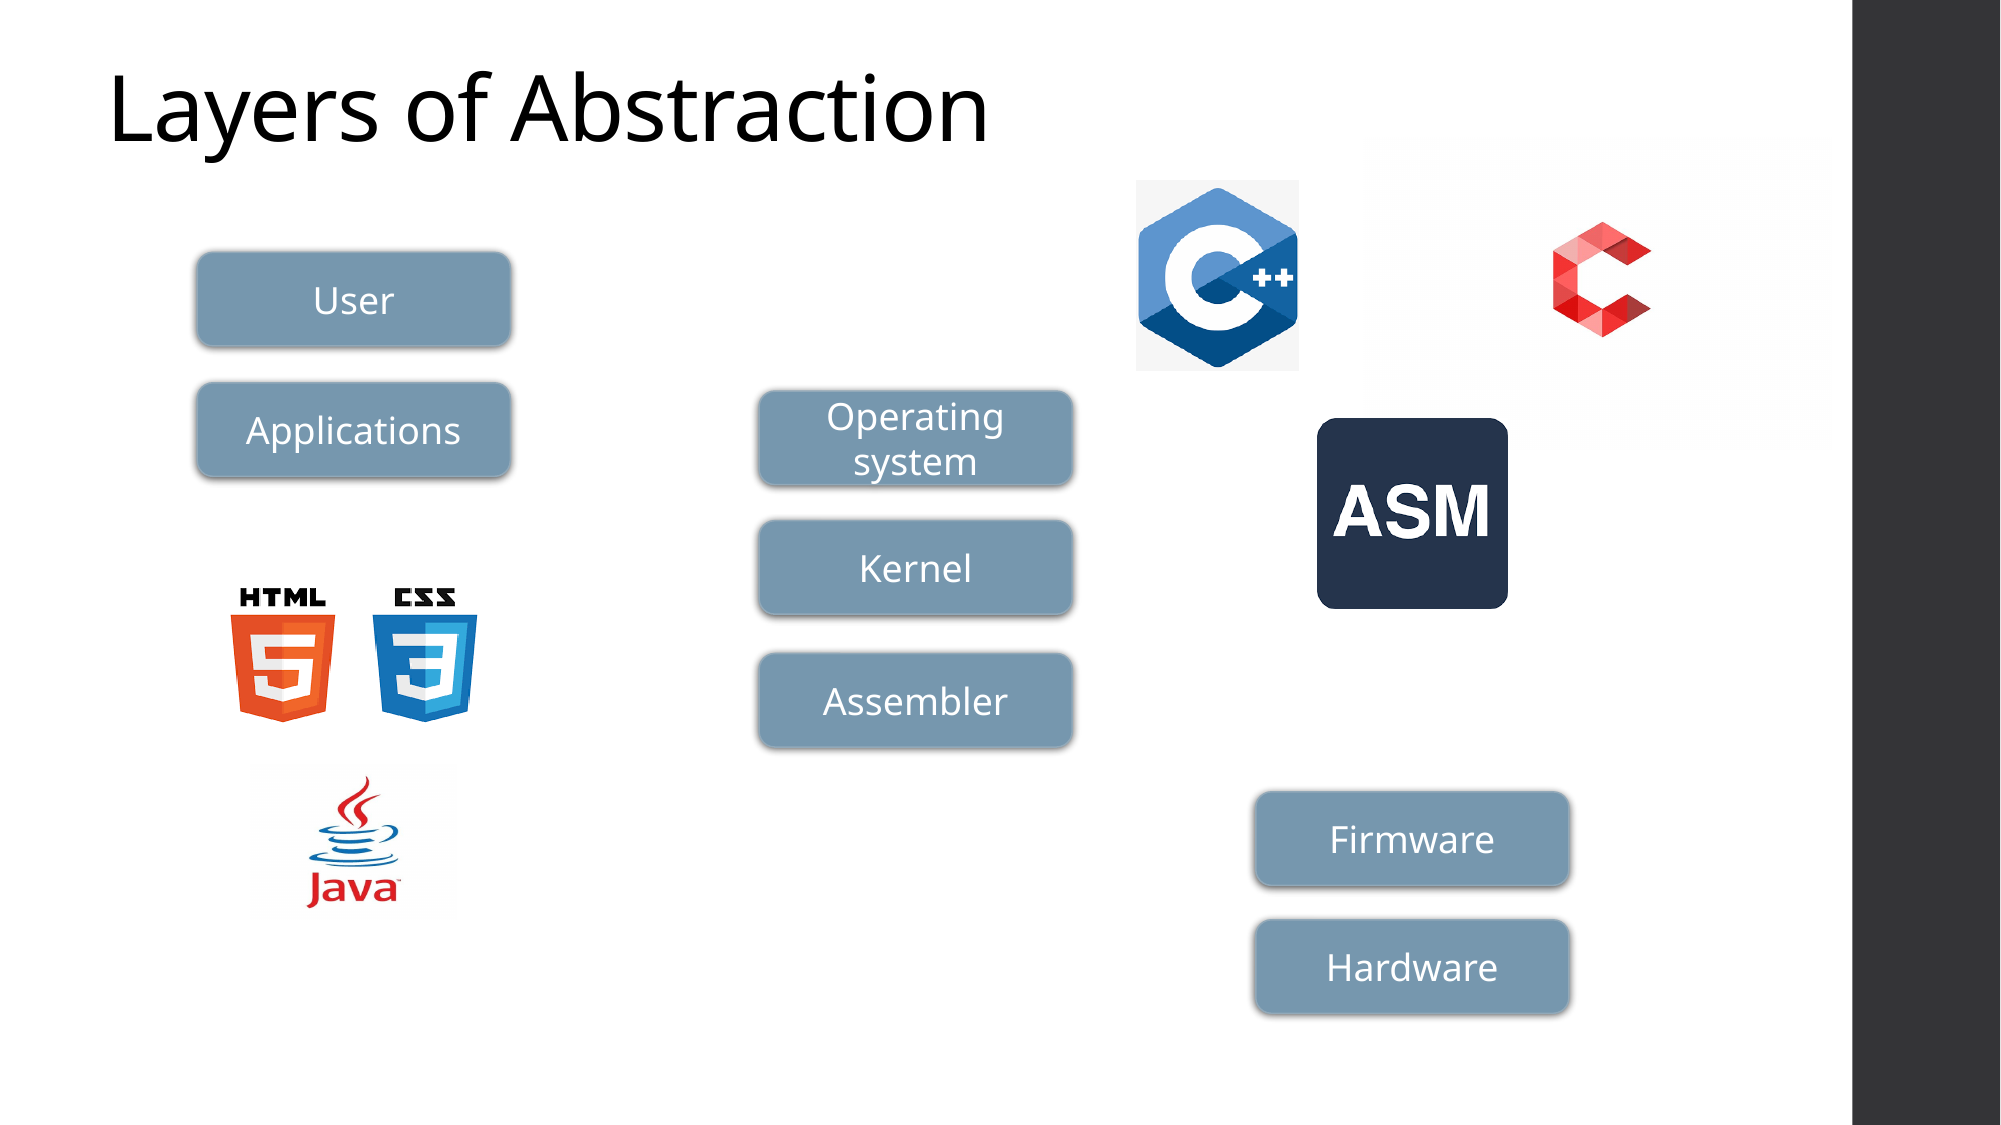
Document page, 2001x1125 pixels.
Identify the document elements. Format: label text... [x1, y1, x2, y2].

picture [1317, 137, 1832, 609]
picture [250, 764, 457, 921]
text_box Assembler [758, 652, 1073, 748]
text_box Hardware [1254, 919, 1570, 1015]
picture [1136, 180, 1299, 371]
title Layers of Abstraction [91, 0, 1682, 169]
text_box Operating system [758, 390, 1073, 486]
text_box Firmware [1254, 791, 1570, 887]
picture [214, 562, 493, 757]
text_box Applications [196, 382, 512, 478]
text_box User [196, 251, 512, 347]
text_box Kernel [758, 519, 1073, 615]
